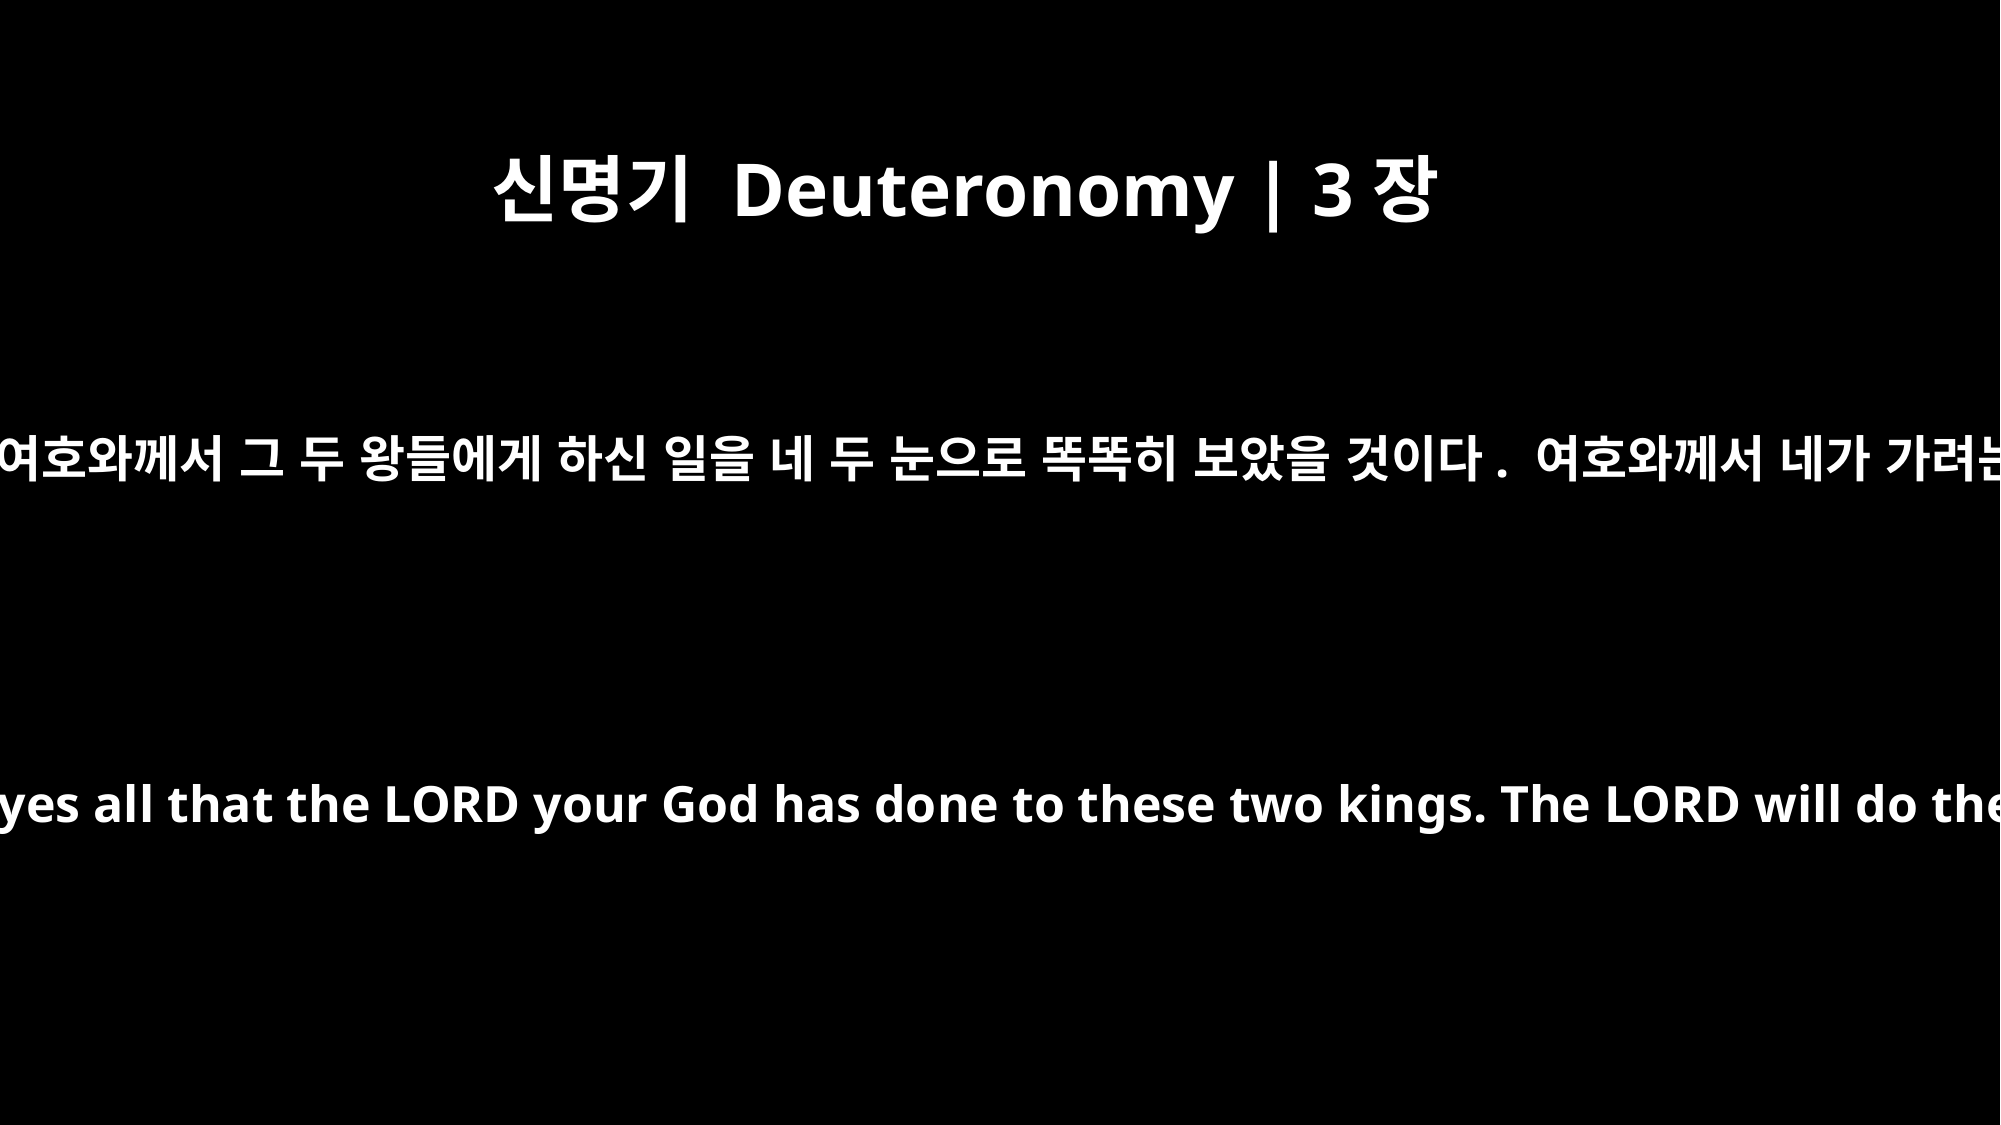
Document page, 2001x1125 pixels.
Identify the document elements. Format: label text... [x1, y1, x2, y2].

text_box 21 “그때 내가 여호수아에게 명령했다. ‘너는 네 하나님 여호와께서 그 두 왕들에게 하신 일을 네 두 눈으로 똑똑히 보았을 것이다. 여호와께서 네가 가려는 곳의 모든 나라들에서도 이같이 해 주실 것이다. [0, 359, 2000, 495]
text_box 신명기 Deuteronomy | 3장 [476, 136, 1455, 239]
text_box At that time I commanded Joshua: "You have seen with your own eyes all that the LORD your God has done to these two kings. The LORD will do the same to all the kingdoms over there where you are going. [0, 764, 2000, 840]
